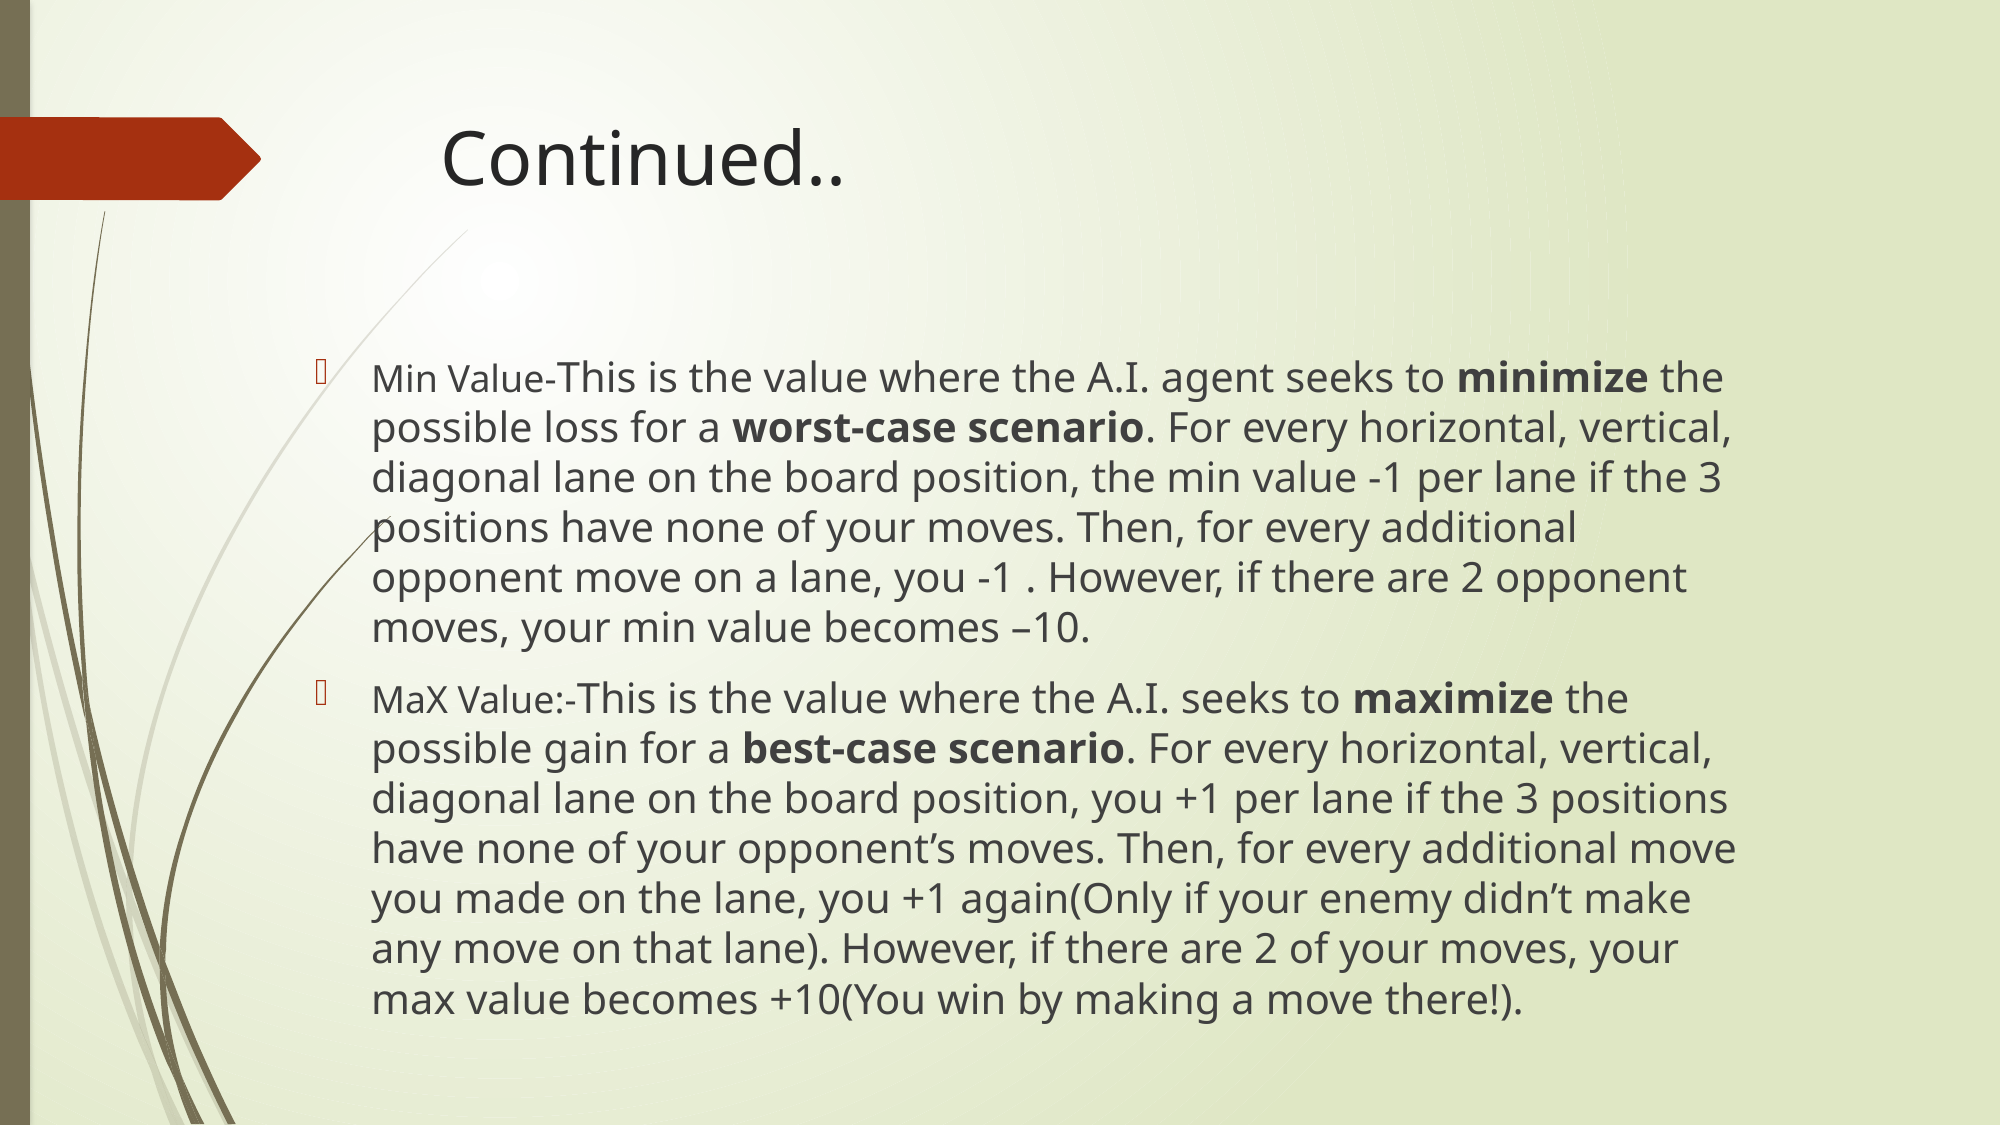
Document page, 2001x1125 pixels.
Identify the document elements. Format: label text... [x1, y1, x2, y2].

list Min Value-This is the value where the A.I. agent seeks to minimize the possible loss for a worst-case scenario. For every horizontal, vertical, diagonal lane on the board position, the min value -1 per lane if the 3 positions have none of your moves. Then, for every additional opponent move on a lane, you -1 . However, if there are 2 opponent moves, your min value becomes –10. MaX Value:-This is the value where the A.I. seeks to maximize the possible gain for a best-case scenario. For every horizontal, vertical, diagonal lane on the board position, you +1 per lane if the 3 positions have none of your opponent’s moves. Then, for every additional move you made on the lane, you +1 again(Only if your enemy didn’t make any move on that lane). However, if there are 2 of your moves, your max value becomes +10(You win by making a move there!). [299, 343, 1763, 1092]
title Continued.. [425, 102, 1888, 313]
